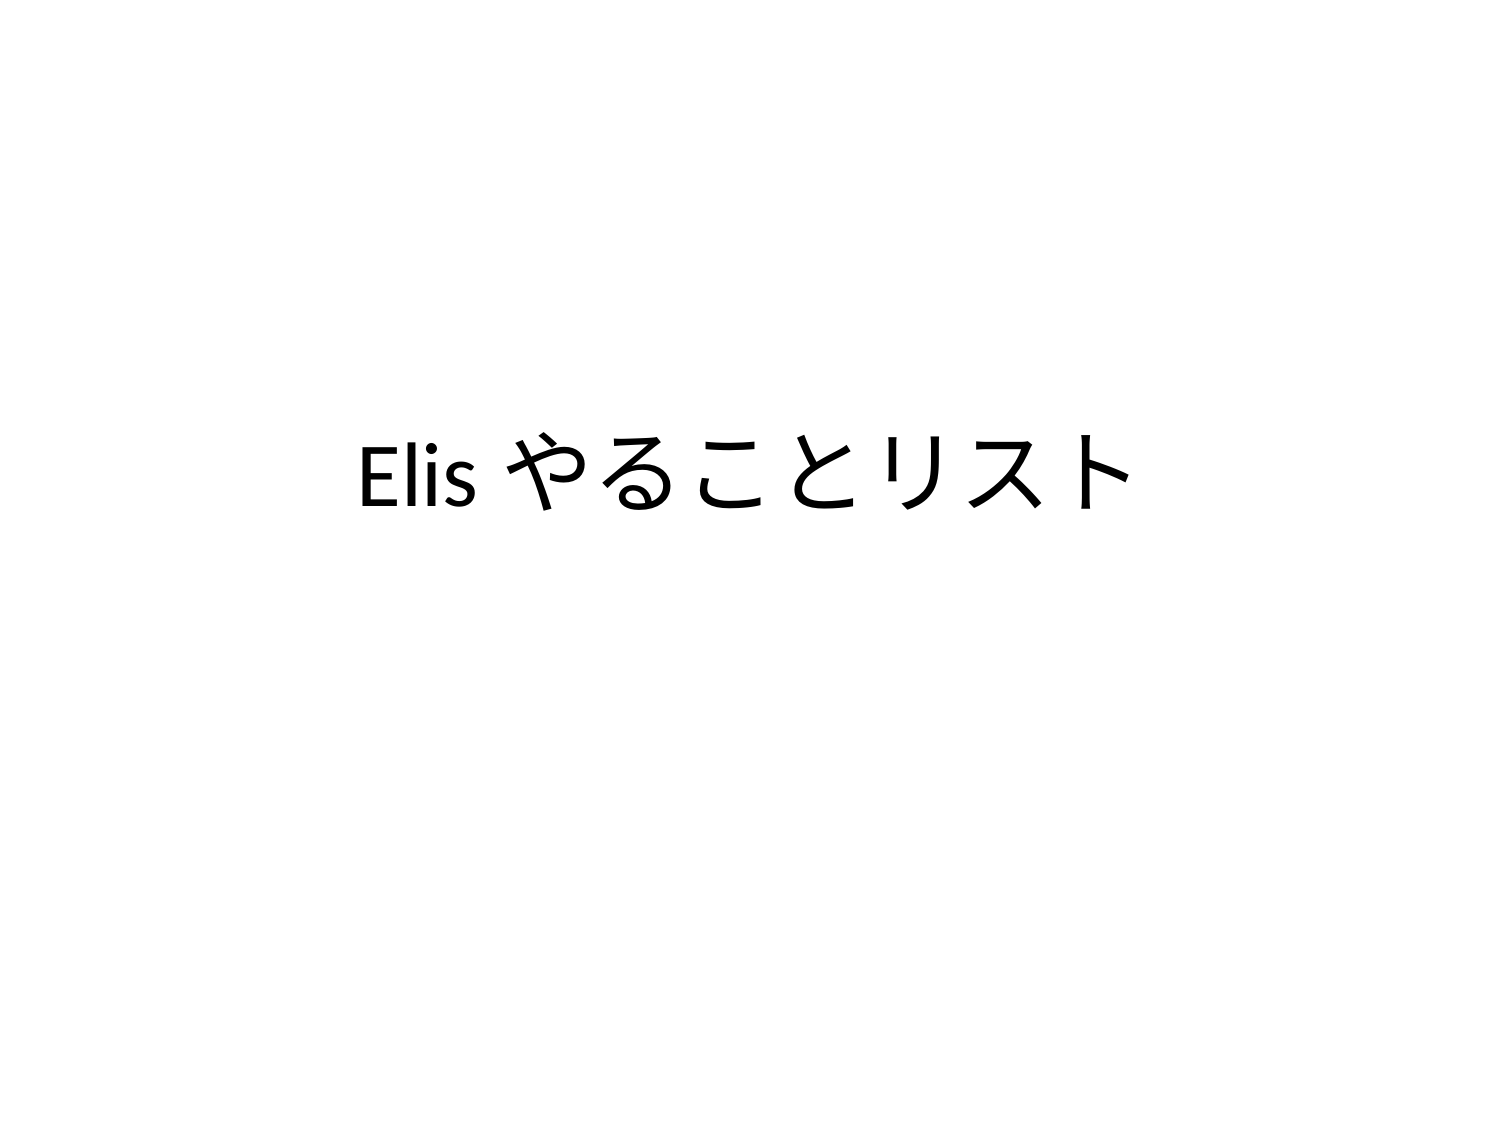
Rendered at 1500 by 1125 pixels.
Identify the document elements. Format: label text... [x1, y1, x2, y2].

title Elisやることリスト [112, 349, 1388, 591]
